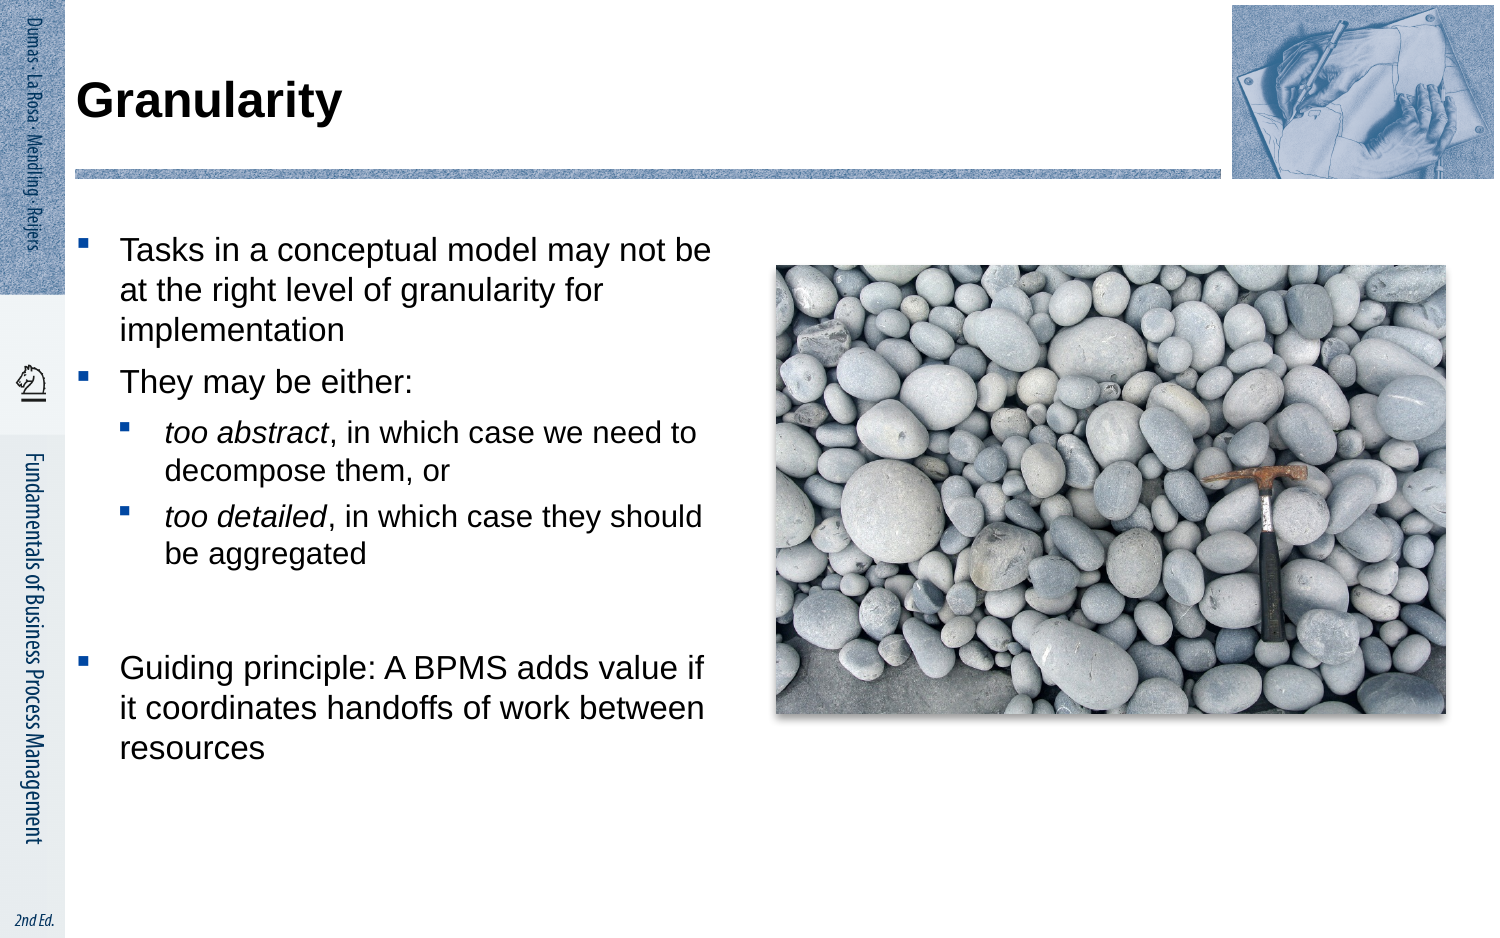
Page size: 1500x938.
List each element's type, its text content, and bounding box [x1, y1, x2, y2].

title Granularity [75, 22, 1198, 172]
picture [75, 169, 1221, 179]
picture [0, 0, 65, 938]
picture [776, 265, 1446, 714]
list Tasks in a conceptual model may not be at the right level of granularity for implementation They may be either: too abstract, in which case we need to decompose them, or too detailed, in which case they should be aggregated Guiding principle: A BPMS adds value if it coordinates handoffs of work between resources [75, 220, 726, 854]
picture [1232, 5, 1494, 179]
